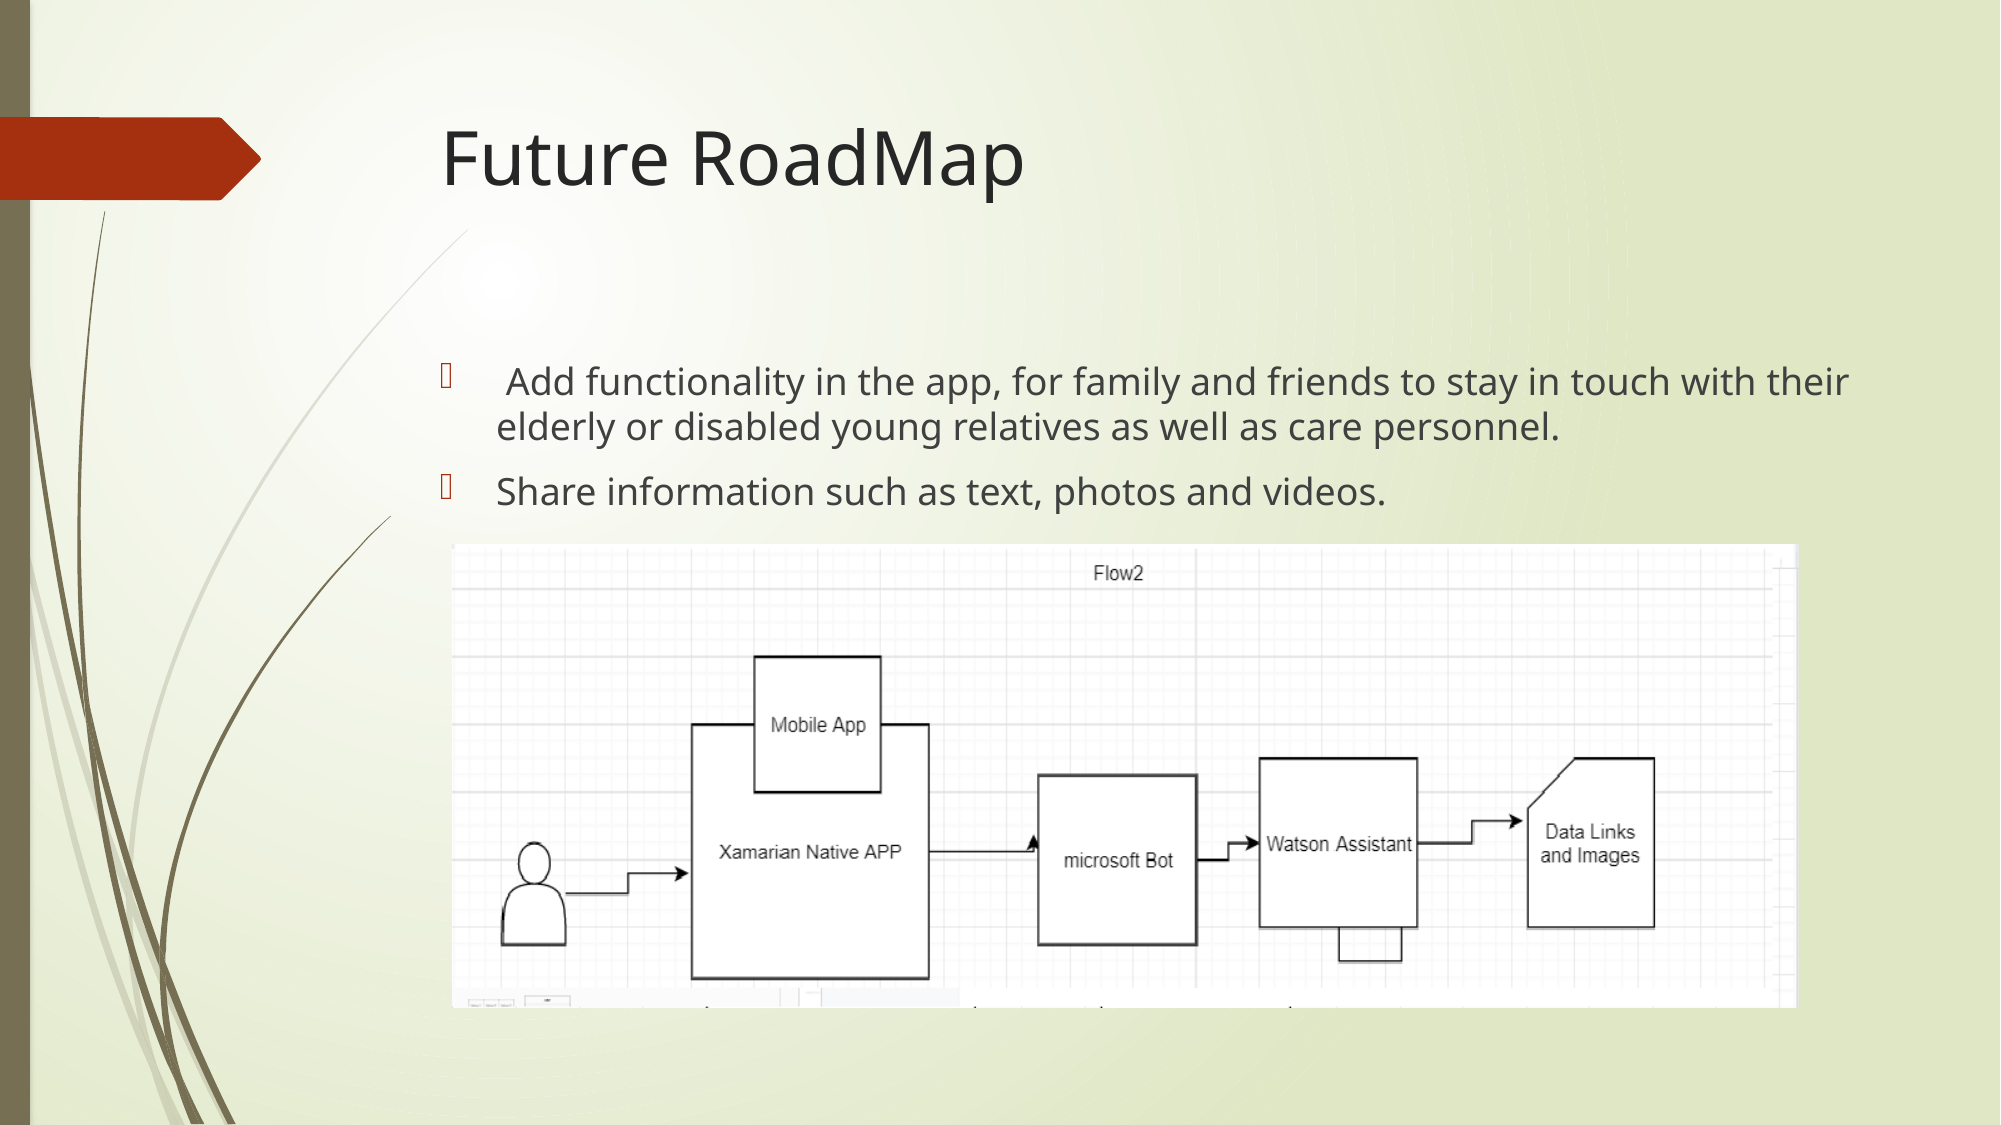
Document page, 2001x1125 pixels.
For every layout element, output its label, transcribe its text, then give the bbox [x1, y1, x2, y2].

list Add functionality in the app, for family and friends to stay in touch with their elderly or disabled young relatives as well as care personnel. Share information such as text, photos and videos. [424, 350, 1888, 970]
picture [452, 544, 1799, 1008]
title Future RoadMap [425, 102, 1888, 313]
